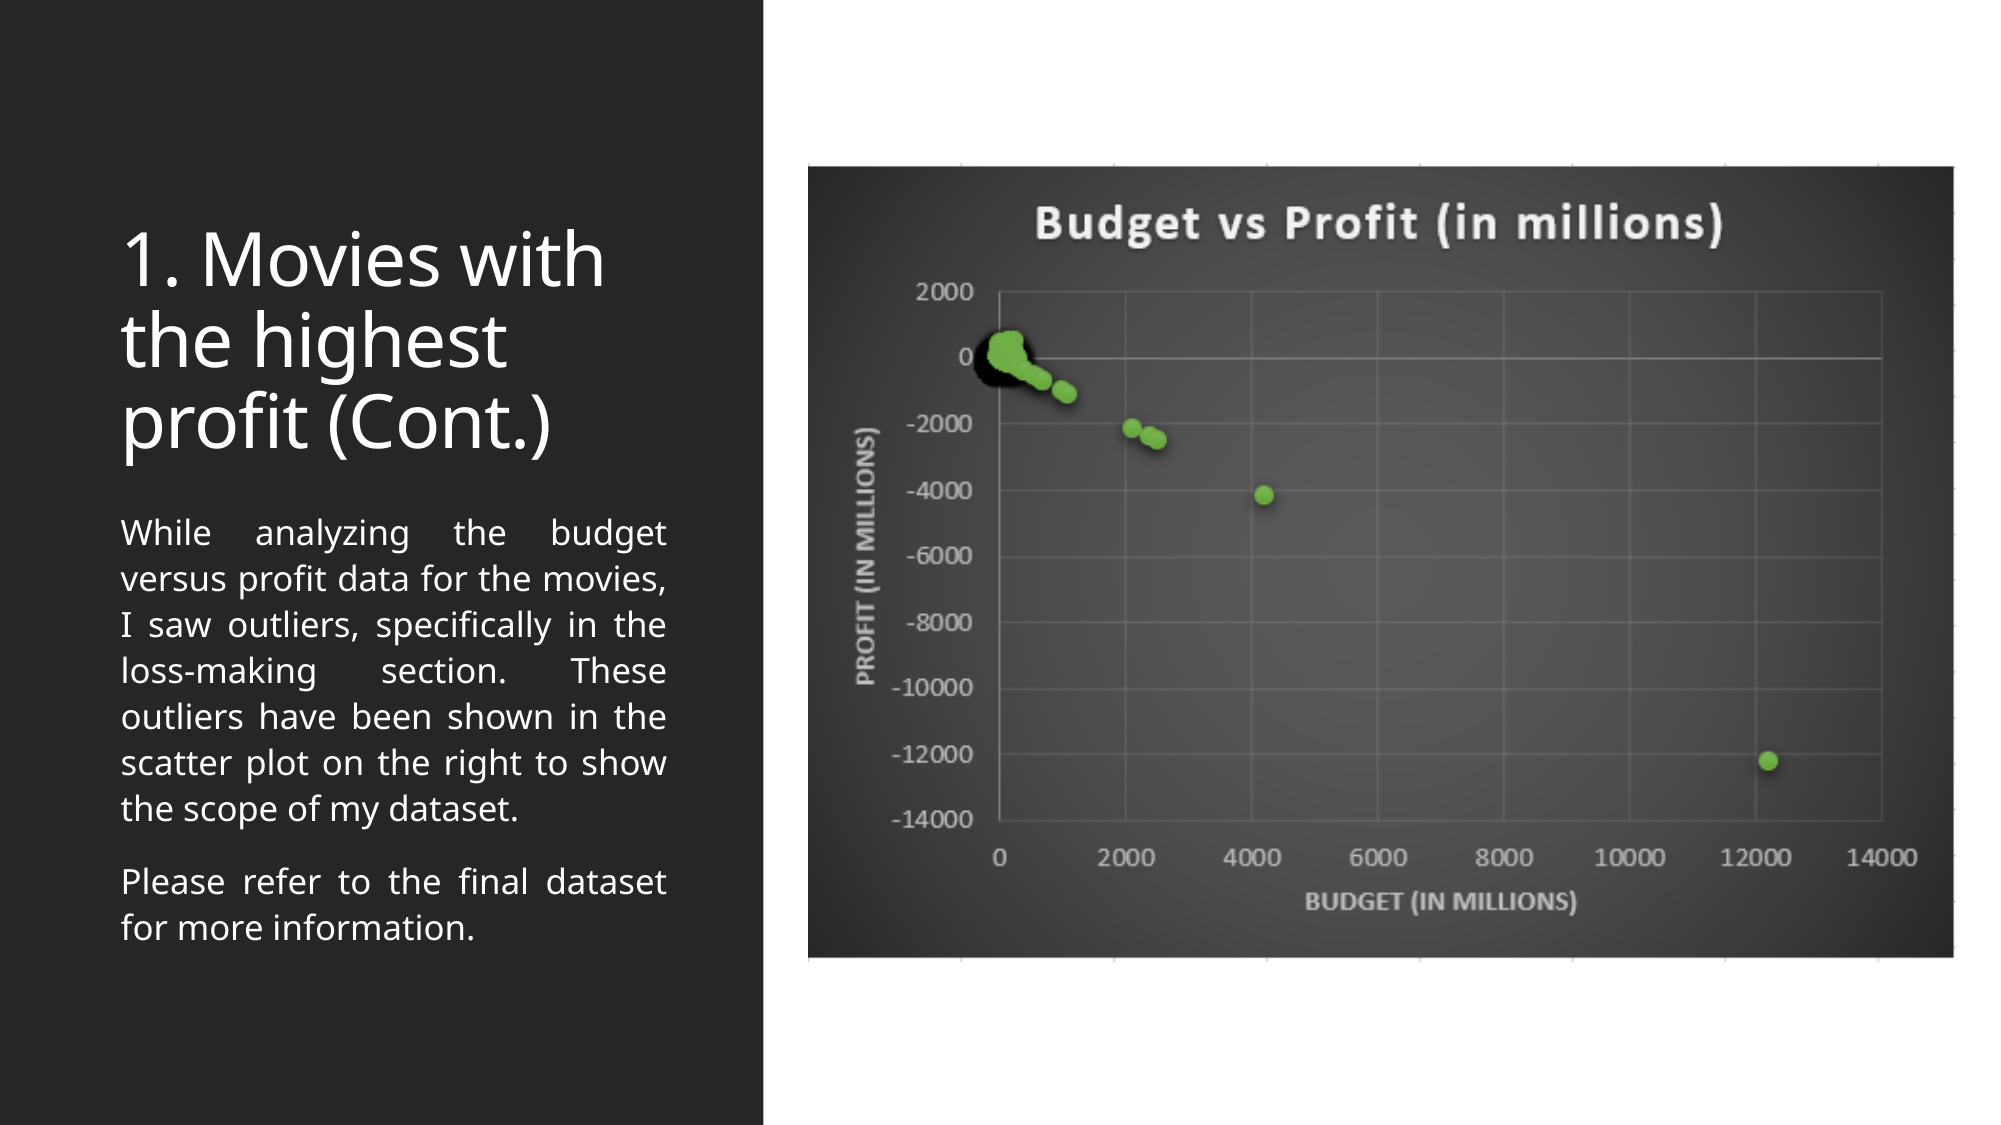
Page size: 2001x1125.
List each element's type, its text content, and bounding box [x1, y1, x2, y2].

title 1. Movies with the highest profit (Cont.) [105, 128, 683, 473]
list While analyzing the budget versus profit data for the movies, I saw outliers, specifically in the loss-making section. These outliers have been shown in the scatter plot on the right to show the scope of my dataset. Please refer to the final dataset for more information. [105, 499, 683, 1002]
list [807, 162, 1957, 962]
